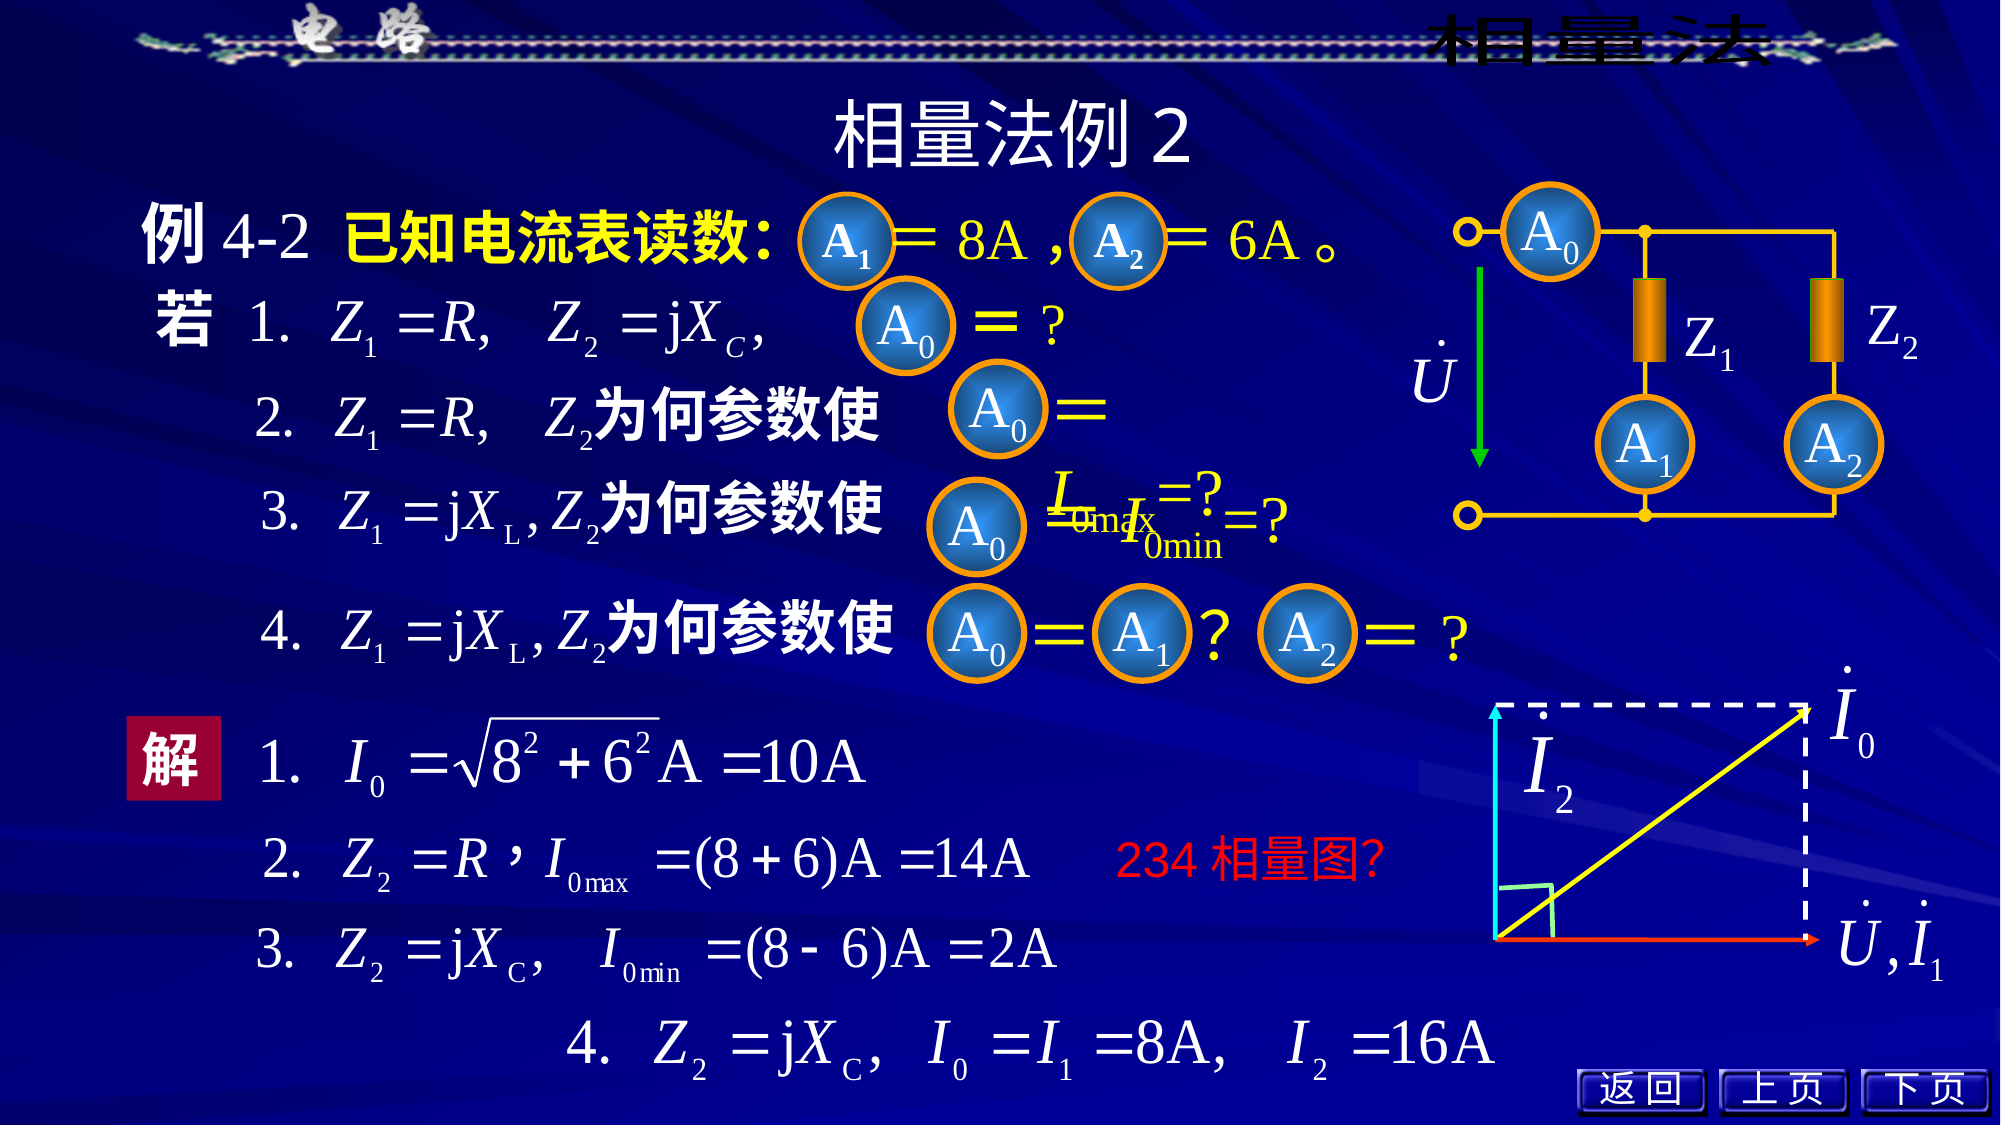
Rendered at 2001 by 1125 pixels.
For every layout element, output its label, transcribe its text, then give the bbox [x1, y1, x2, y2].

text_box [1495, 657, 1947, 991]
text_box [858, 278, 1108, 374]
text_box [149, 281, 772, 365]
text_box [799, 193, 1069, 289]
picture [0, 0, 2001, 1125]
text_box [204, 372, 888, 459]
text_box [1861, 1057, 1992, 1119]
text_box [929, 467, 1308, 575]
title 相量法例2 [137, 59, 1863, 205]
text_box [1577, 1057, 1708, 1119]
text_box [1406, 184, 1939, 528]
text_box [1070, 193, 1391, 289]
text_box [226, 467, 889, 552]
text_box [950, 361, 1318, 458]
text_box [224, 585, 1498, 683]
text_box 234相量图？ [1100, 820, 1425, 895]
text_box 解 [126, 715, 219, 801]
text_box 已知电流表读数： [326, 205, 794, 279]
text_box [224, 703, 872, 807]
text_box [226, 822, 1036, 901]
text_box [1719, 1057, 1850, 1119]
text_box 例4-2 [107, 184, 326, 279]
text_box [221, 912, 1067, 990]
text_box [526, 1003, 1502, 1089]
